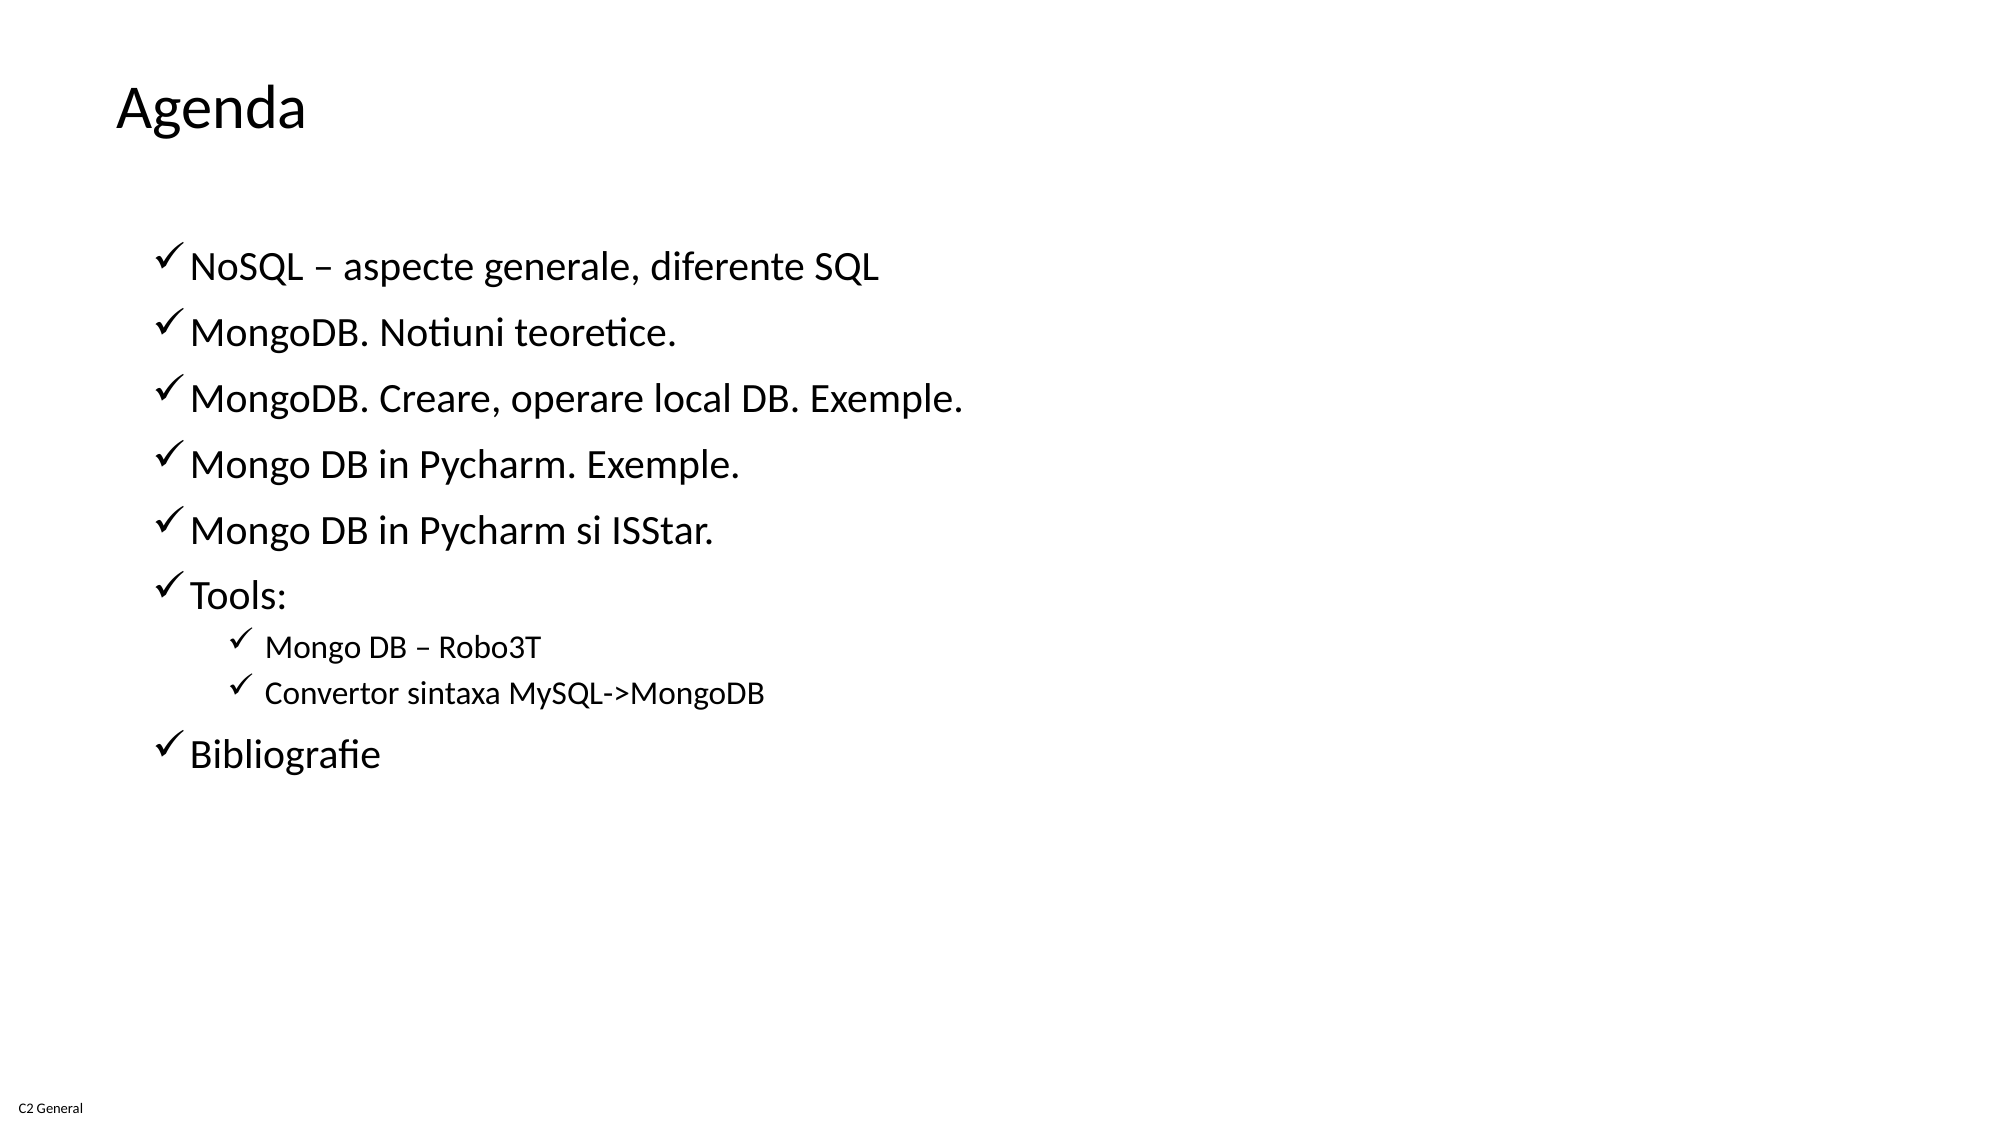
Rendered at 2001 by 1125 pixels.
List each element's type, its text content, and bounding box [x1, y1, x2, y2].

list NoSQL – aspecte generale, diferente SQL MongoDB. Notiuni teoretice. MongoDB. Creare, operare local DB. Exemple. Mongo DB in Pycharm. Exemple. Mongo DB in Pycharm si ISStar. Tools: Mongo DB – Robo3T Convertor sintaxa MySQL->MongoDB Bibliografie [137, 236, 1863, 1014]
title Agenda [101, 0, 1827, 218]
